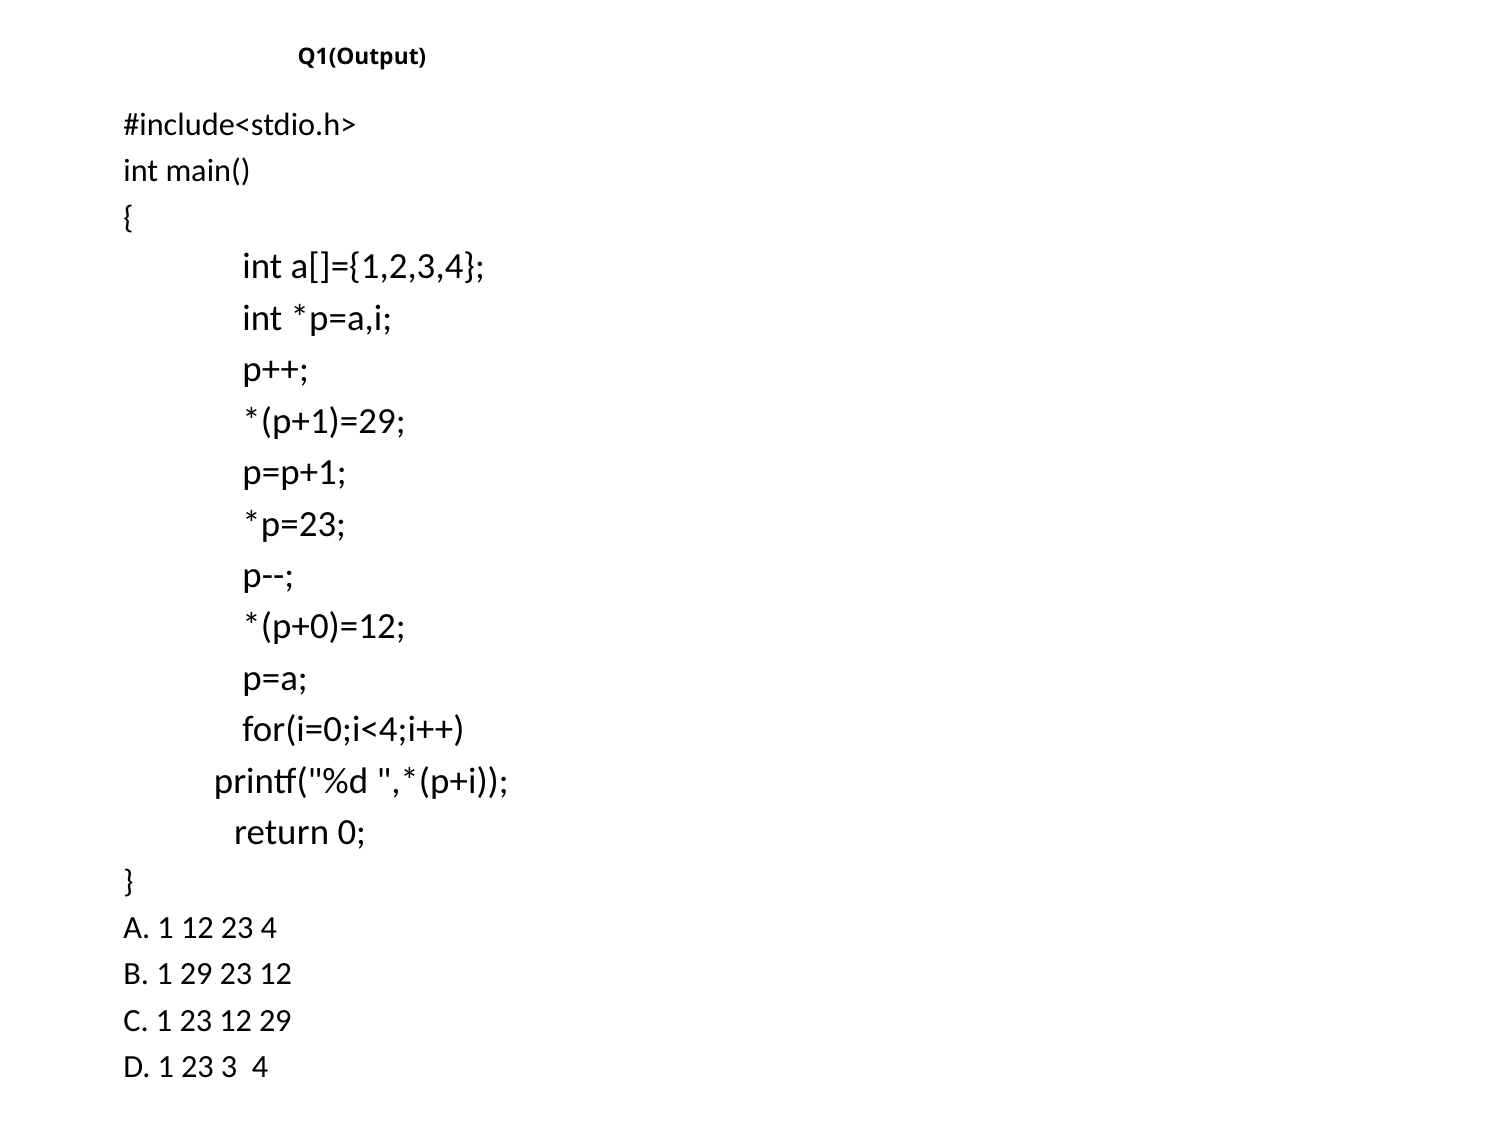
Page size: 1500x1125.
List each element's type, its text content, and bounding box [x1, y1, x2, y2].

list #include<stdio.h> int main() { int a[]={1,2,3,4}; int *p=a,i; p++; *(p+1)=29; p=p+1; *p=23; p--; *(p+0)=12; p=a; for(i=0;i<4;i++) printf("%d ",*(p+i)); return 0; } A. 1 12 23 4 B. 1 29 23 12 C. 1 23 12 29 D. 1 23 3 4 [108, 99, 1402, 1101]
title Q1(Output) [102, 37, 1397, 78]
